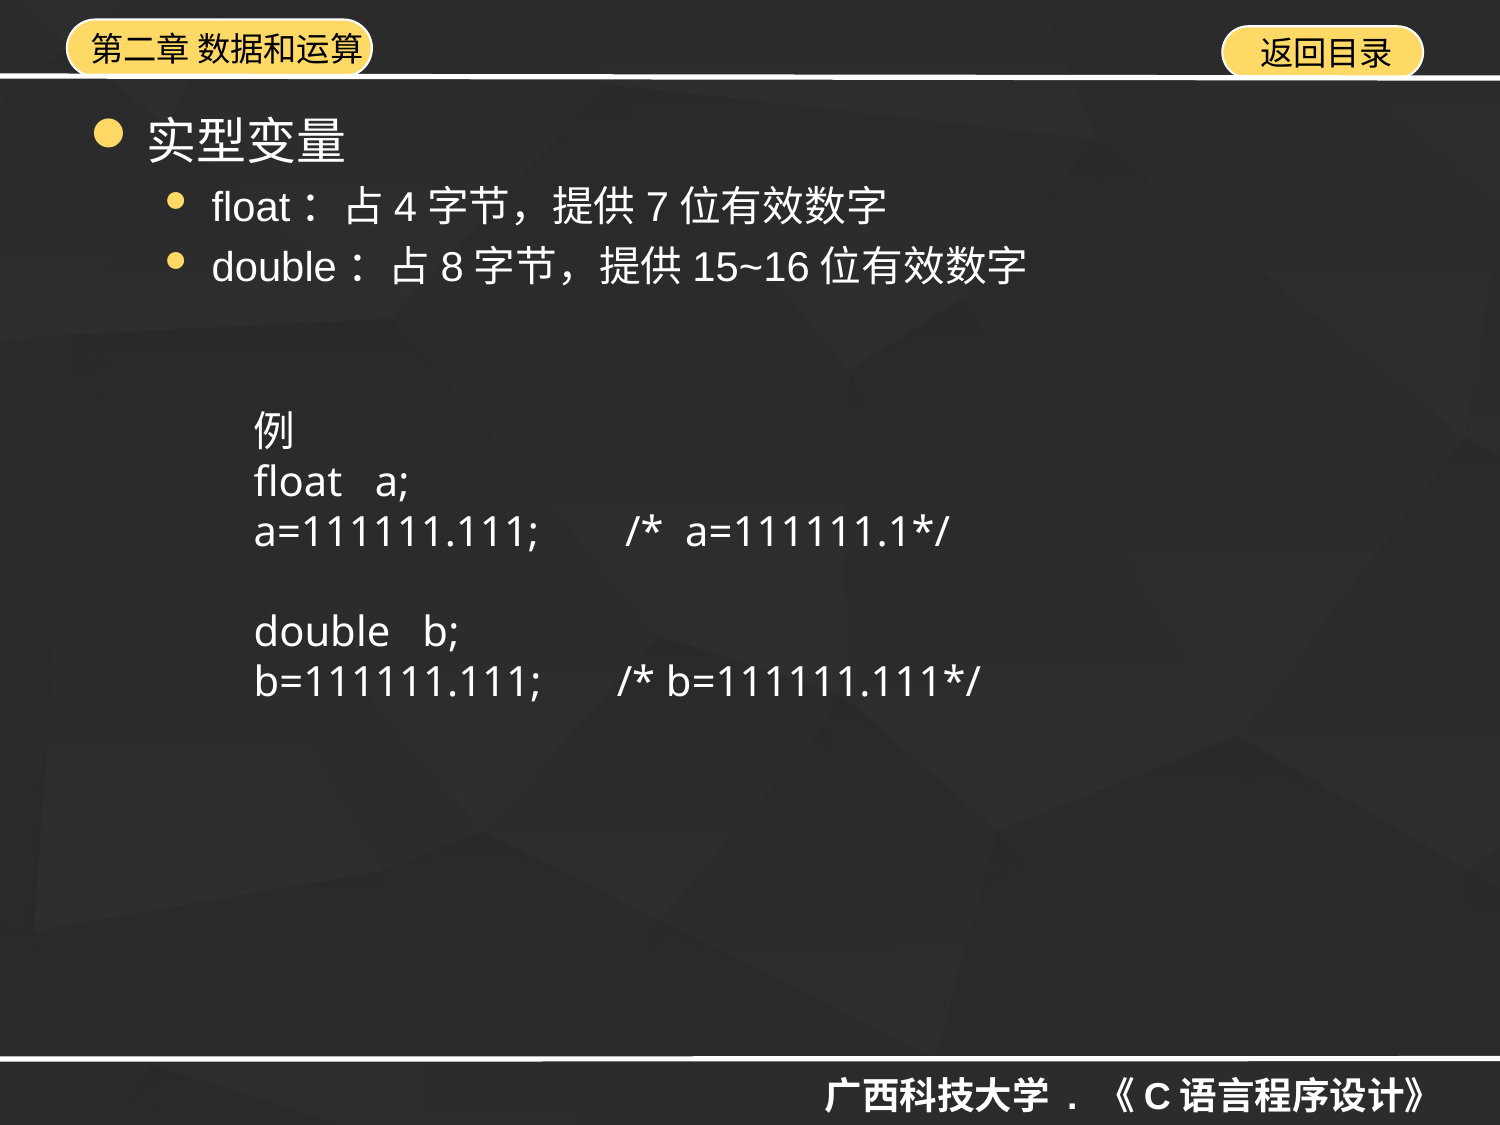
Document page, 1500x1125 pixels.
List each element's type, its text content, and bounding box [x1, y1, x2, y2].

picture [0, 0, 1500, 75]
picture [0, 79, 1500, 1056]
text_box 例 float a; a=111111.111; /* a=111111.1*/ double b; b=111111.111; /* b=111111.111*/ [238, 397, 997, 713]
list 实型变量 float：占4字节，提供7位有效数字 double：占8字节，提供15~16位有效数字 [75, 90, 1425, 1005]
picture [0, 1062, 1500, 1125]
